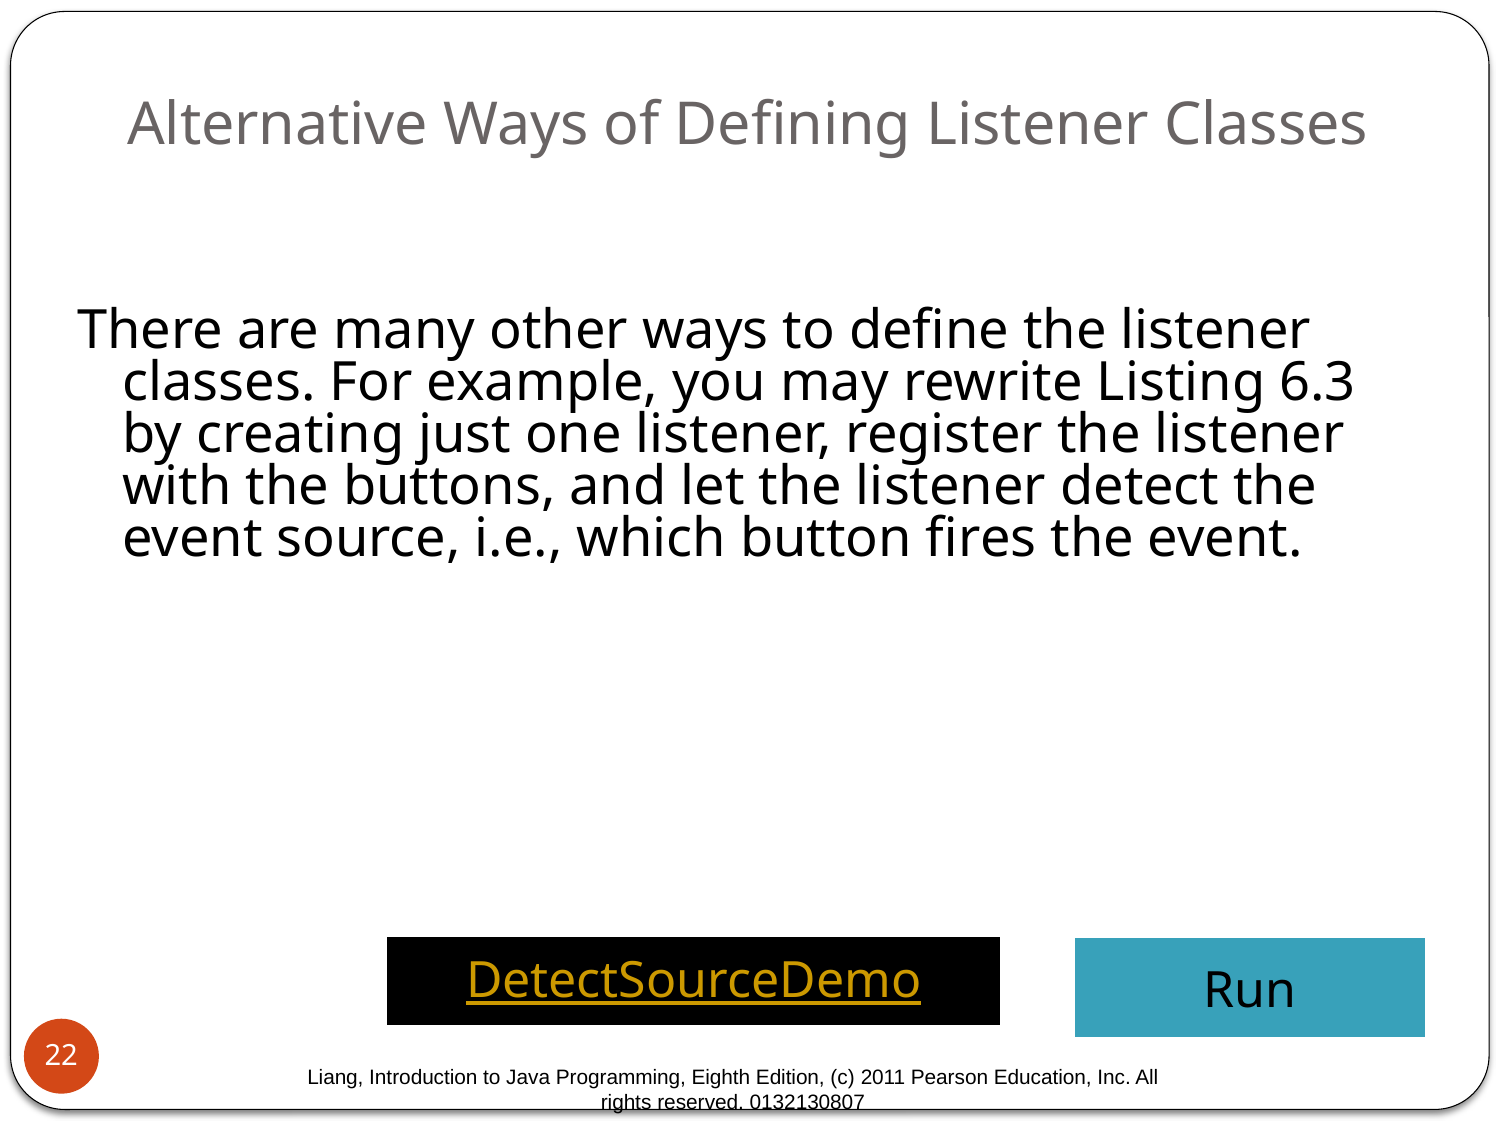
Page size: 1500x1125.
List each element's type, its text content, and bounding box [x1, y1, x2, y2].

slide_number 22 [23, 1018, 99, 1094]
text_box DetectSourceDemo [387, 937, 1000, 1025]
list There are many other ways to define the listener classes. For example, you may rewrite Listing 6.3 by creating just one listener, register the listener with the buttons, and let the listener detect the event source, i.e., which button fires the event. [62, 299, 1438, 725]
title Alternative Ways of Defining Listener Classes [112, 62, 1388, 172]
text_box Run [1074, 937, 1426, 1038]
